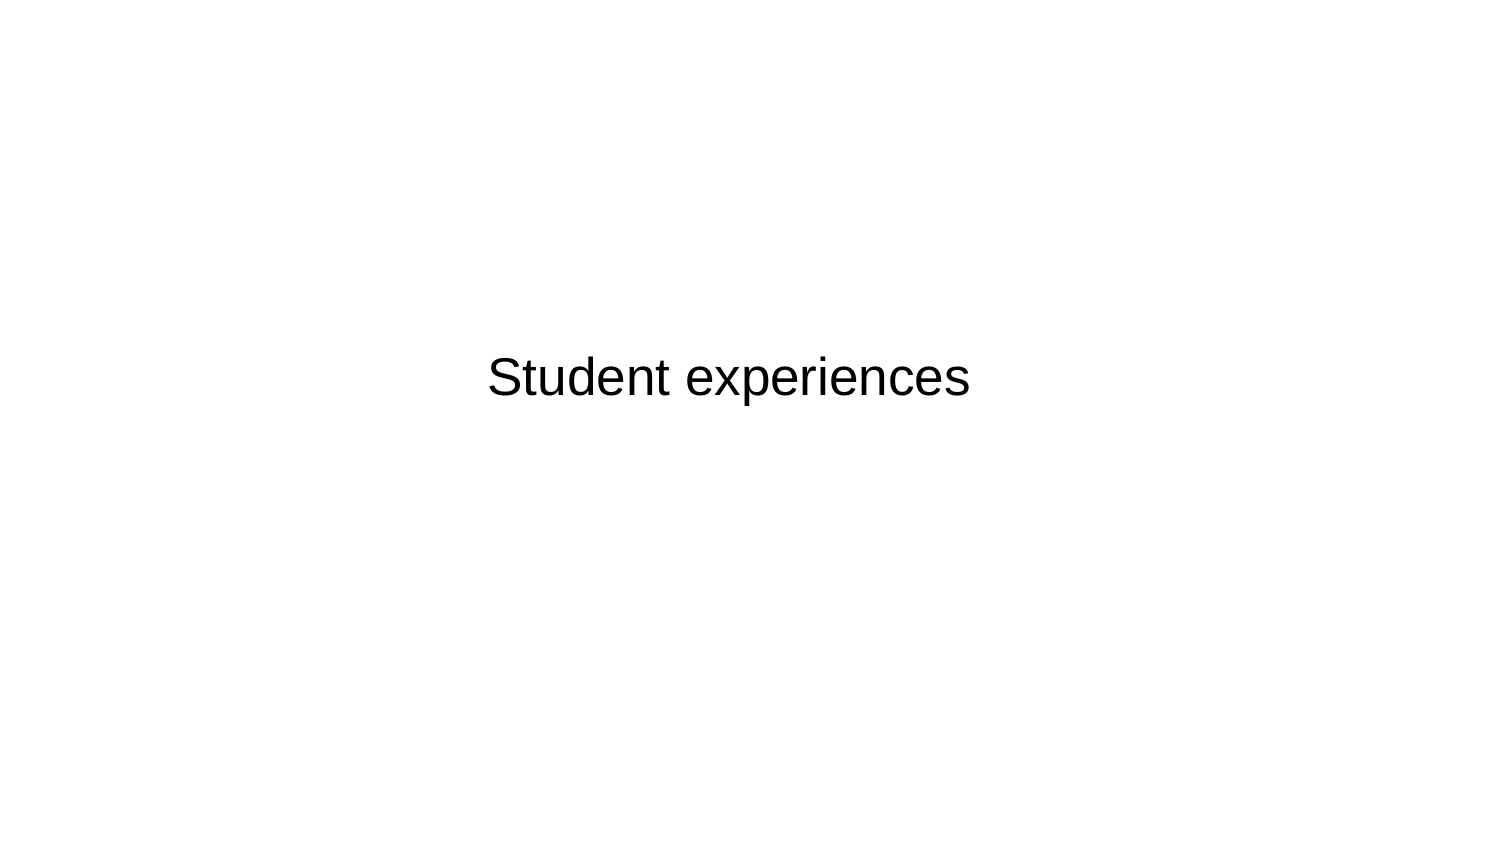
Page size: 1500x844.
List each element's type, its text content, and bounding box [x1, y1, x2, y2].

title Student experiences [74, 327, 1473, 422]
